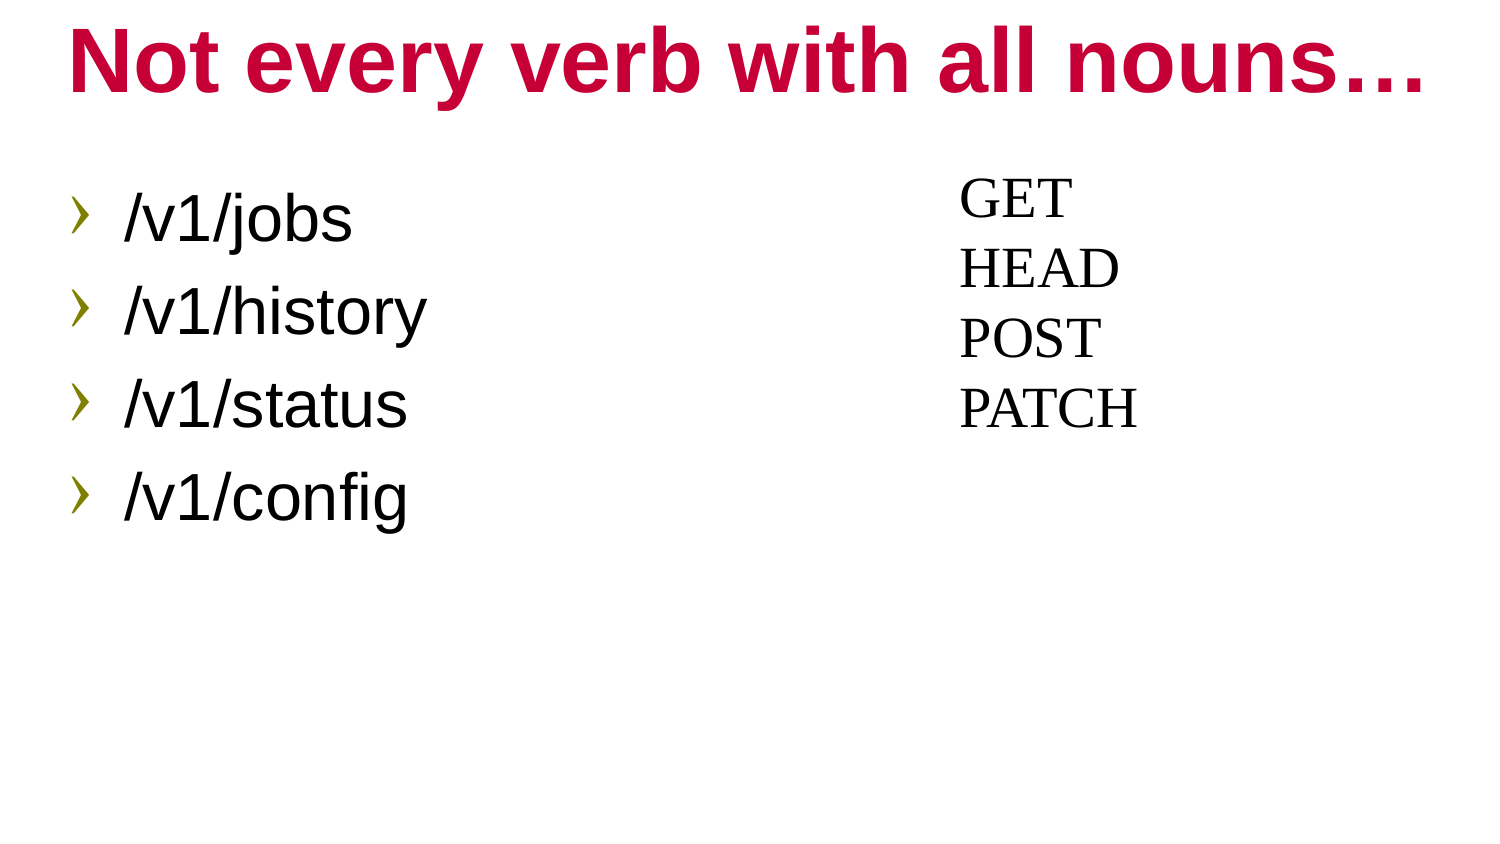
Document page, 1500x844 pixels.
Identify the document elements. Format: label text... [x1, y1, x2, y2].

text_box GET HEAD POST PATCH [944, 151, 1299, 447]
list /v1/jobs /v1/history /v1/status /v1/config [52, 166, 1431, 687]
title Not every verb with all nouns… [0, 0, 1500, 113]
